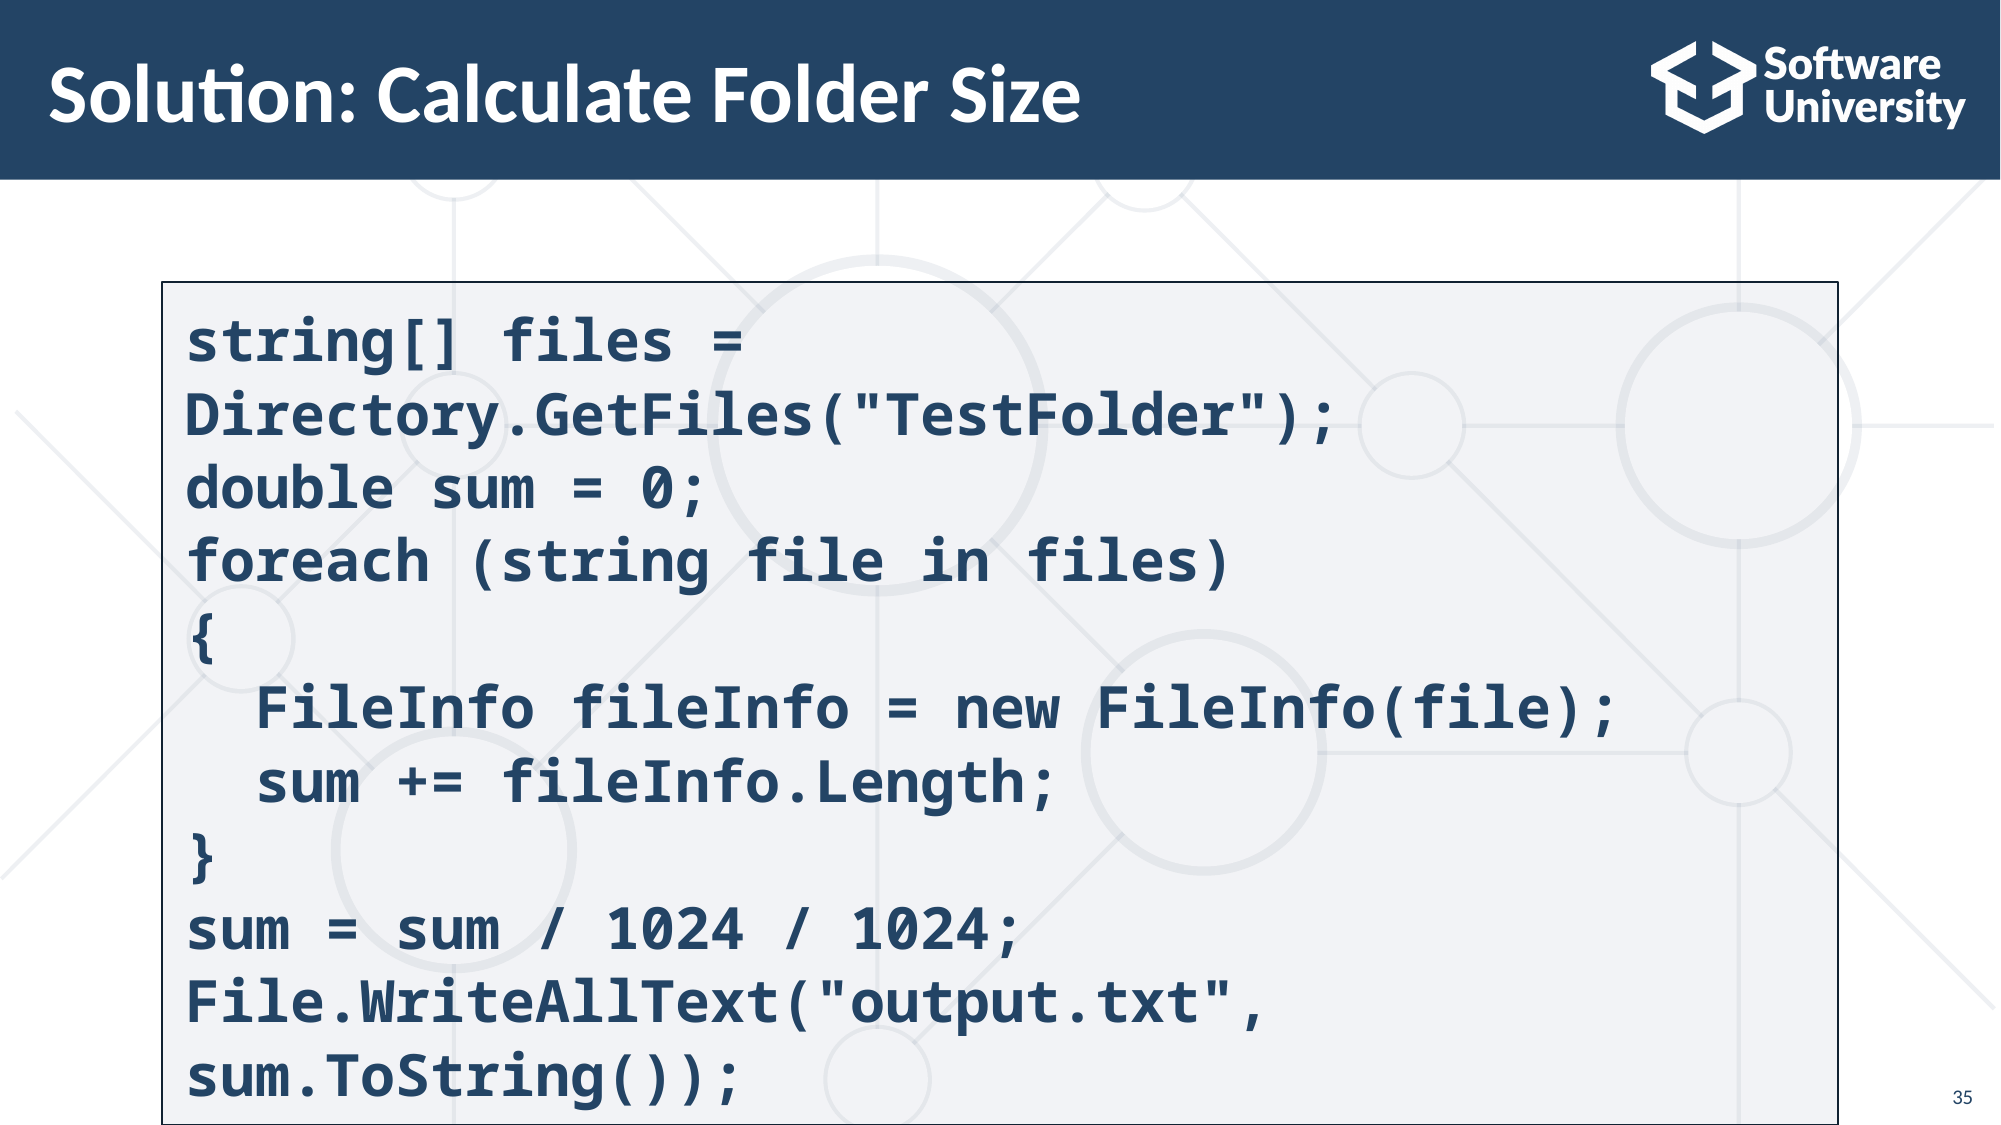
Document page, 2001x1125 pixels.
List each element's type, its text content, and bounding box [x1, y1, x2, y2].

picture [1651, 41, 1966, 134]
text_box string[] files = Directory.GetFiles("TestFolder"); double sum = 0; foreach (string file in files) { FileInfo fileInfo = new FileInfo(file); sum += fileInfo.Length; } sum = sum / 1024 / 1024; File.WriteAllText("оutput.txt", sum.ToString()); [162, 281, 1838, 1125]
slide_number 35 [1927, 1067, 1989, 1117]
title Solution: Calculate Folder Size [31, 16, 1625, 162]
